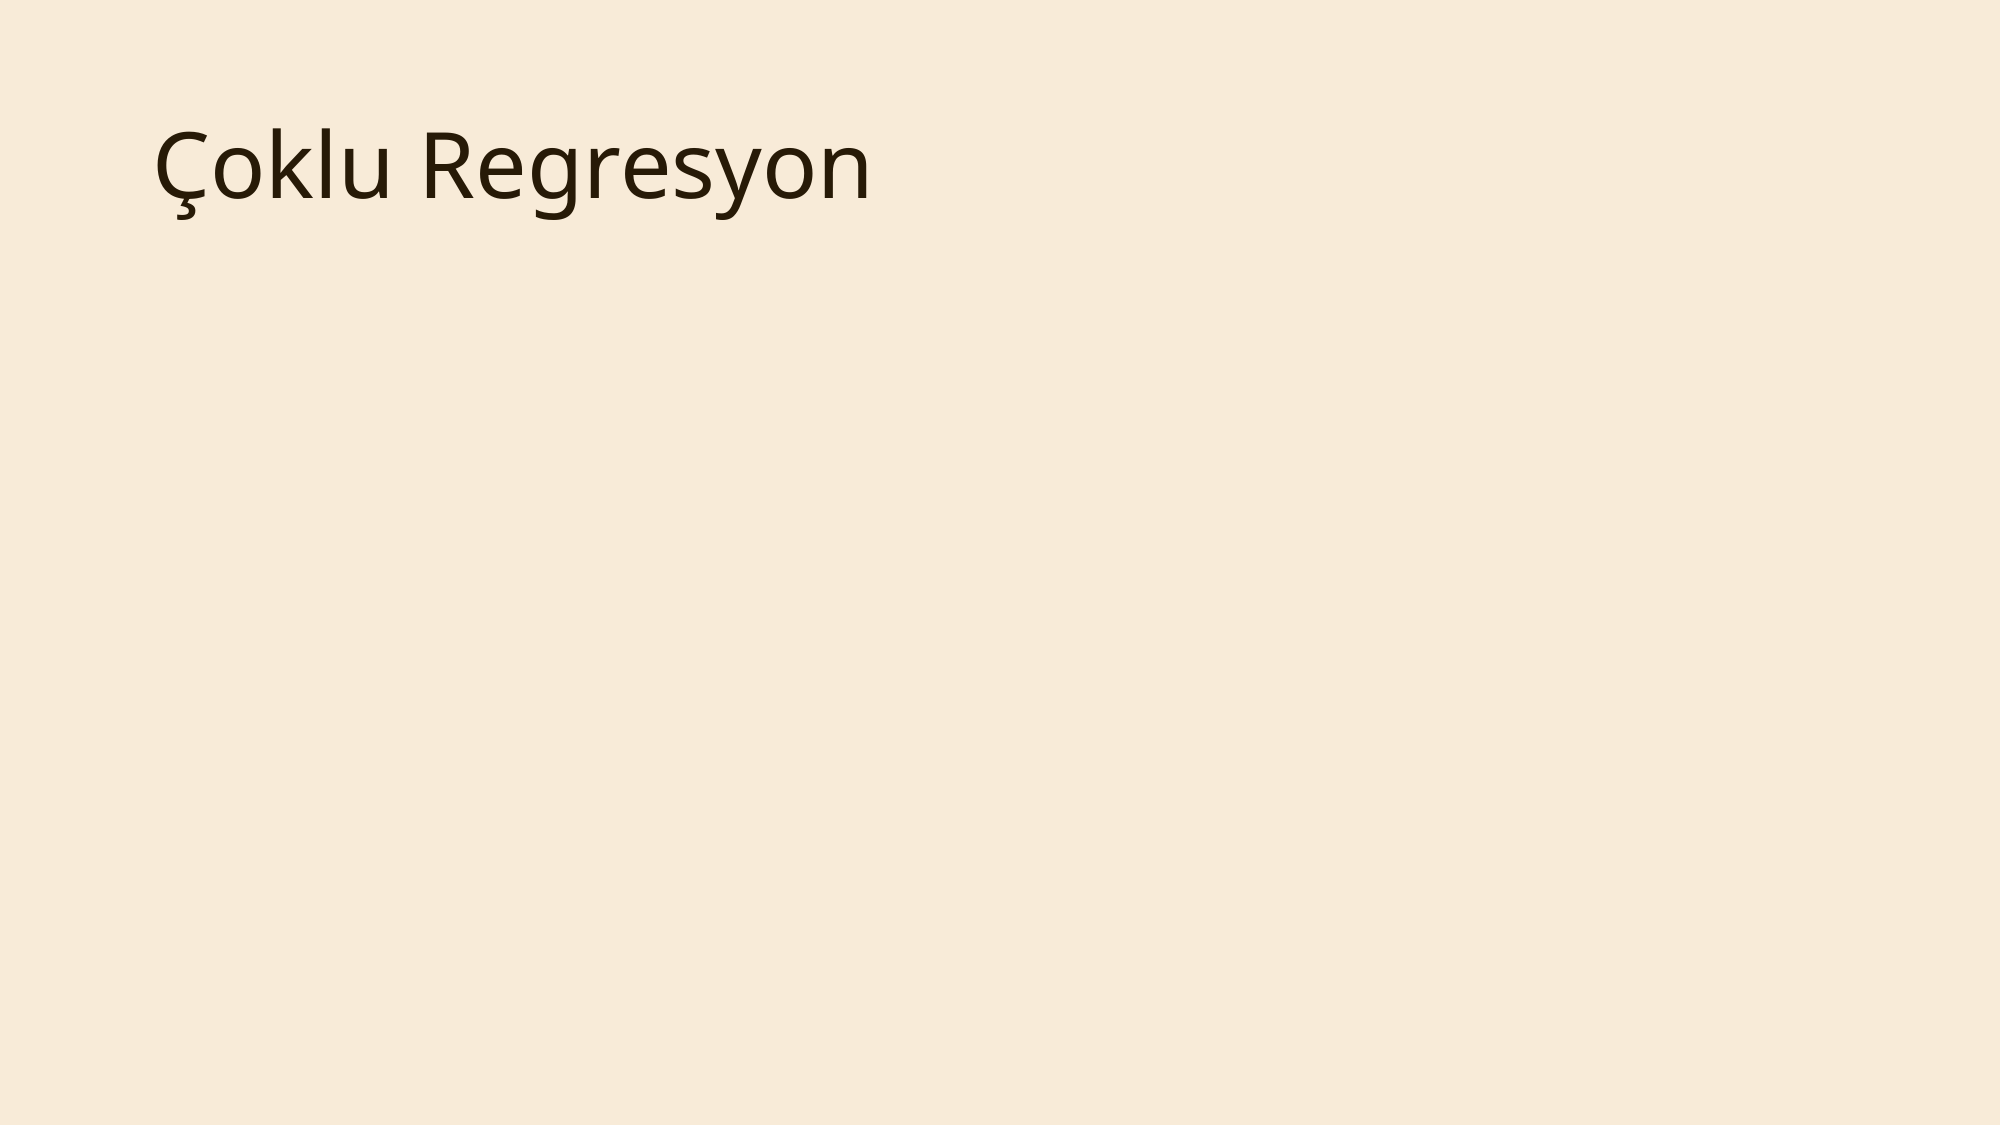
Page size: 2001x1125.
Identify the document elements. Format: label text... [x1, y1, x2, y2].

title Çoklu Regresyon [137, 59, 1863, 278]
